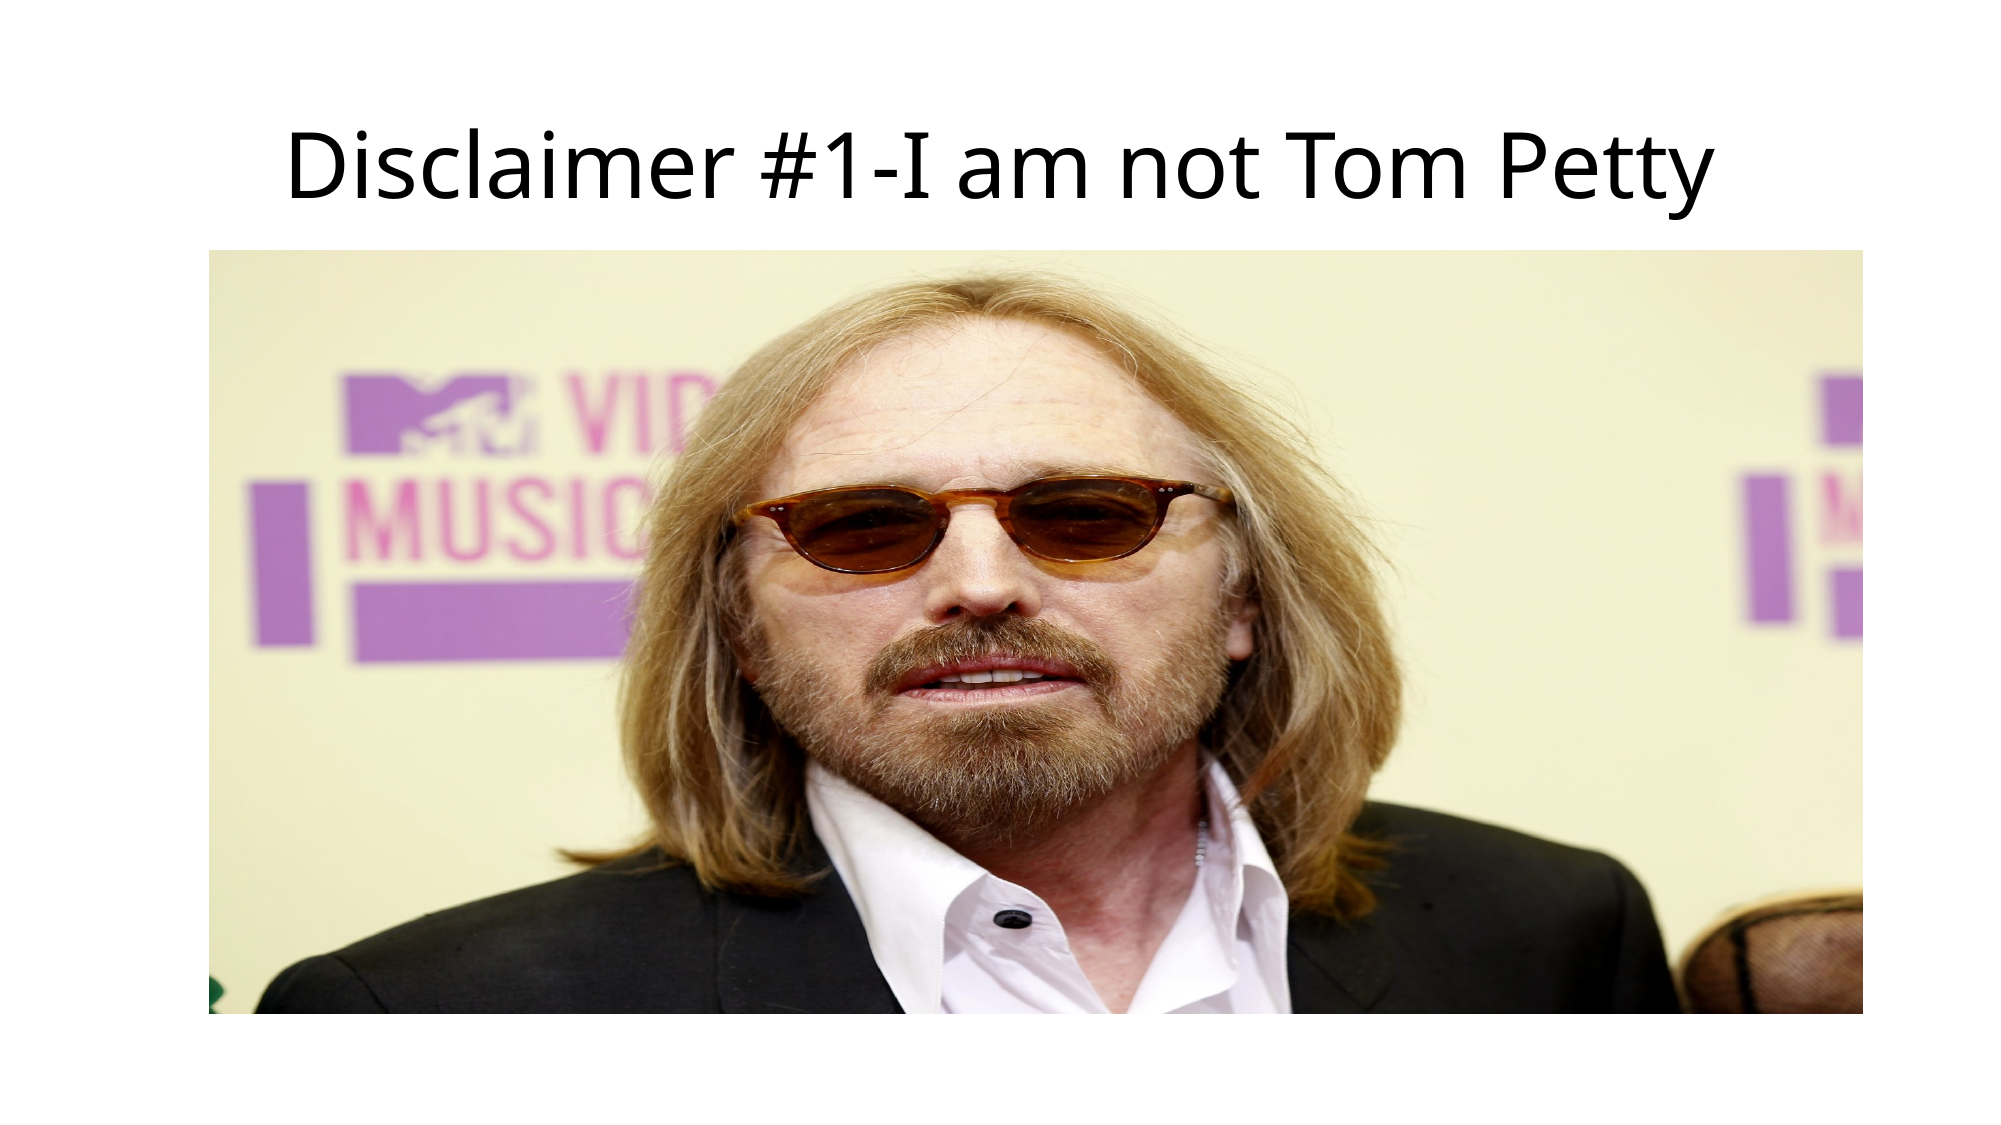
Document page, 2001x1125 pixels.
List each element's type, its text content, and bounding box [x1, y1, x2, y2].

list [209, 250, 1863, 1014]
title Disclaimer #1-I am not Tom Petty [137, 59, 1863, 278]
